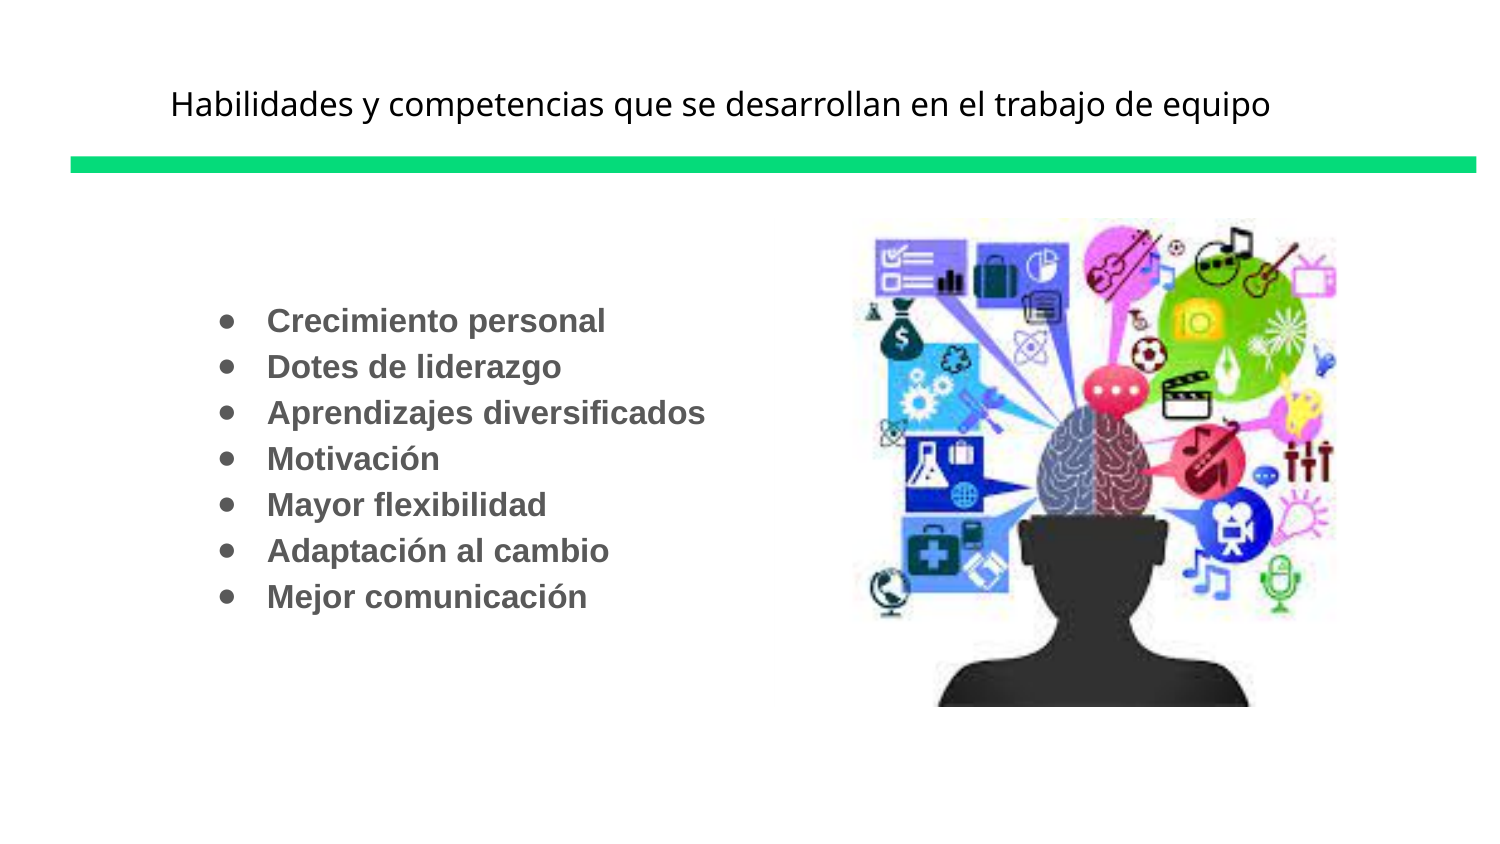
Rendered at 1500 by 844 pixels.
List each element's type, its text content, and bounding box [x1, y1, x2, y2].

text_box [70, 156, 1477, 173]
picture [773, 218, 1425, 707]
list Crecimiento personal Dotes de liderazgo Aprendizajes diversificados Motivación Mayor flexibilidad Adaptación al cambio Mejor comunicación [176, 278, 870, 790]
text_box Habilidades y competencias que se desarrollan en el trabajo de equipo [155, 68, 1477, 138]
